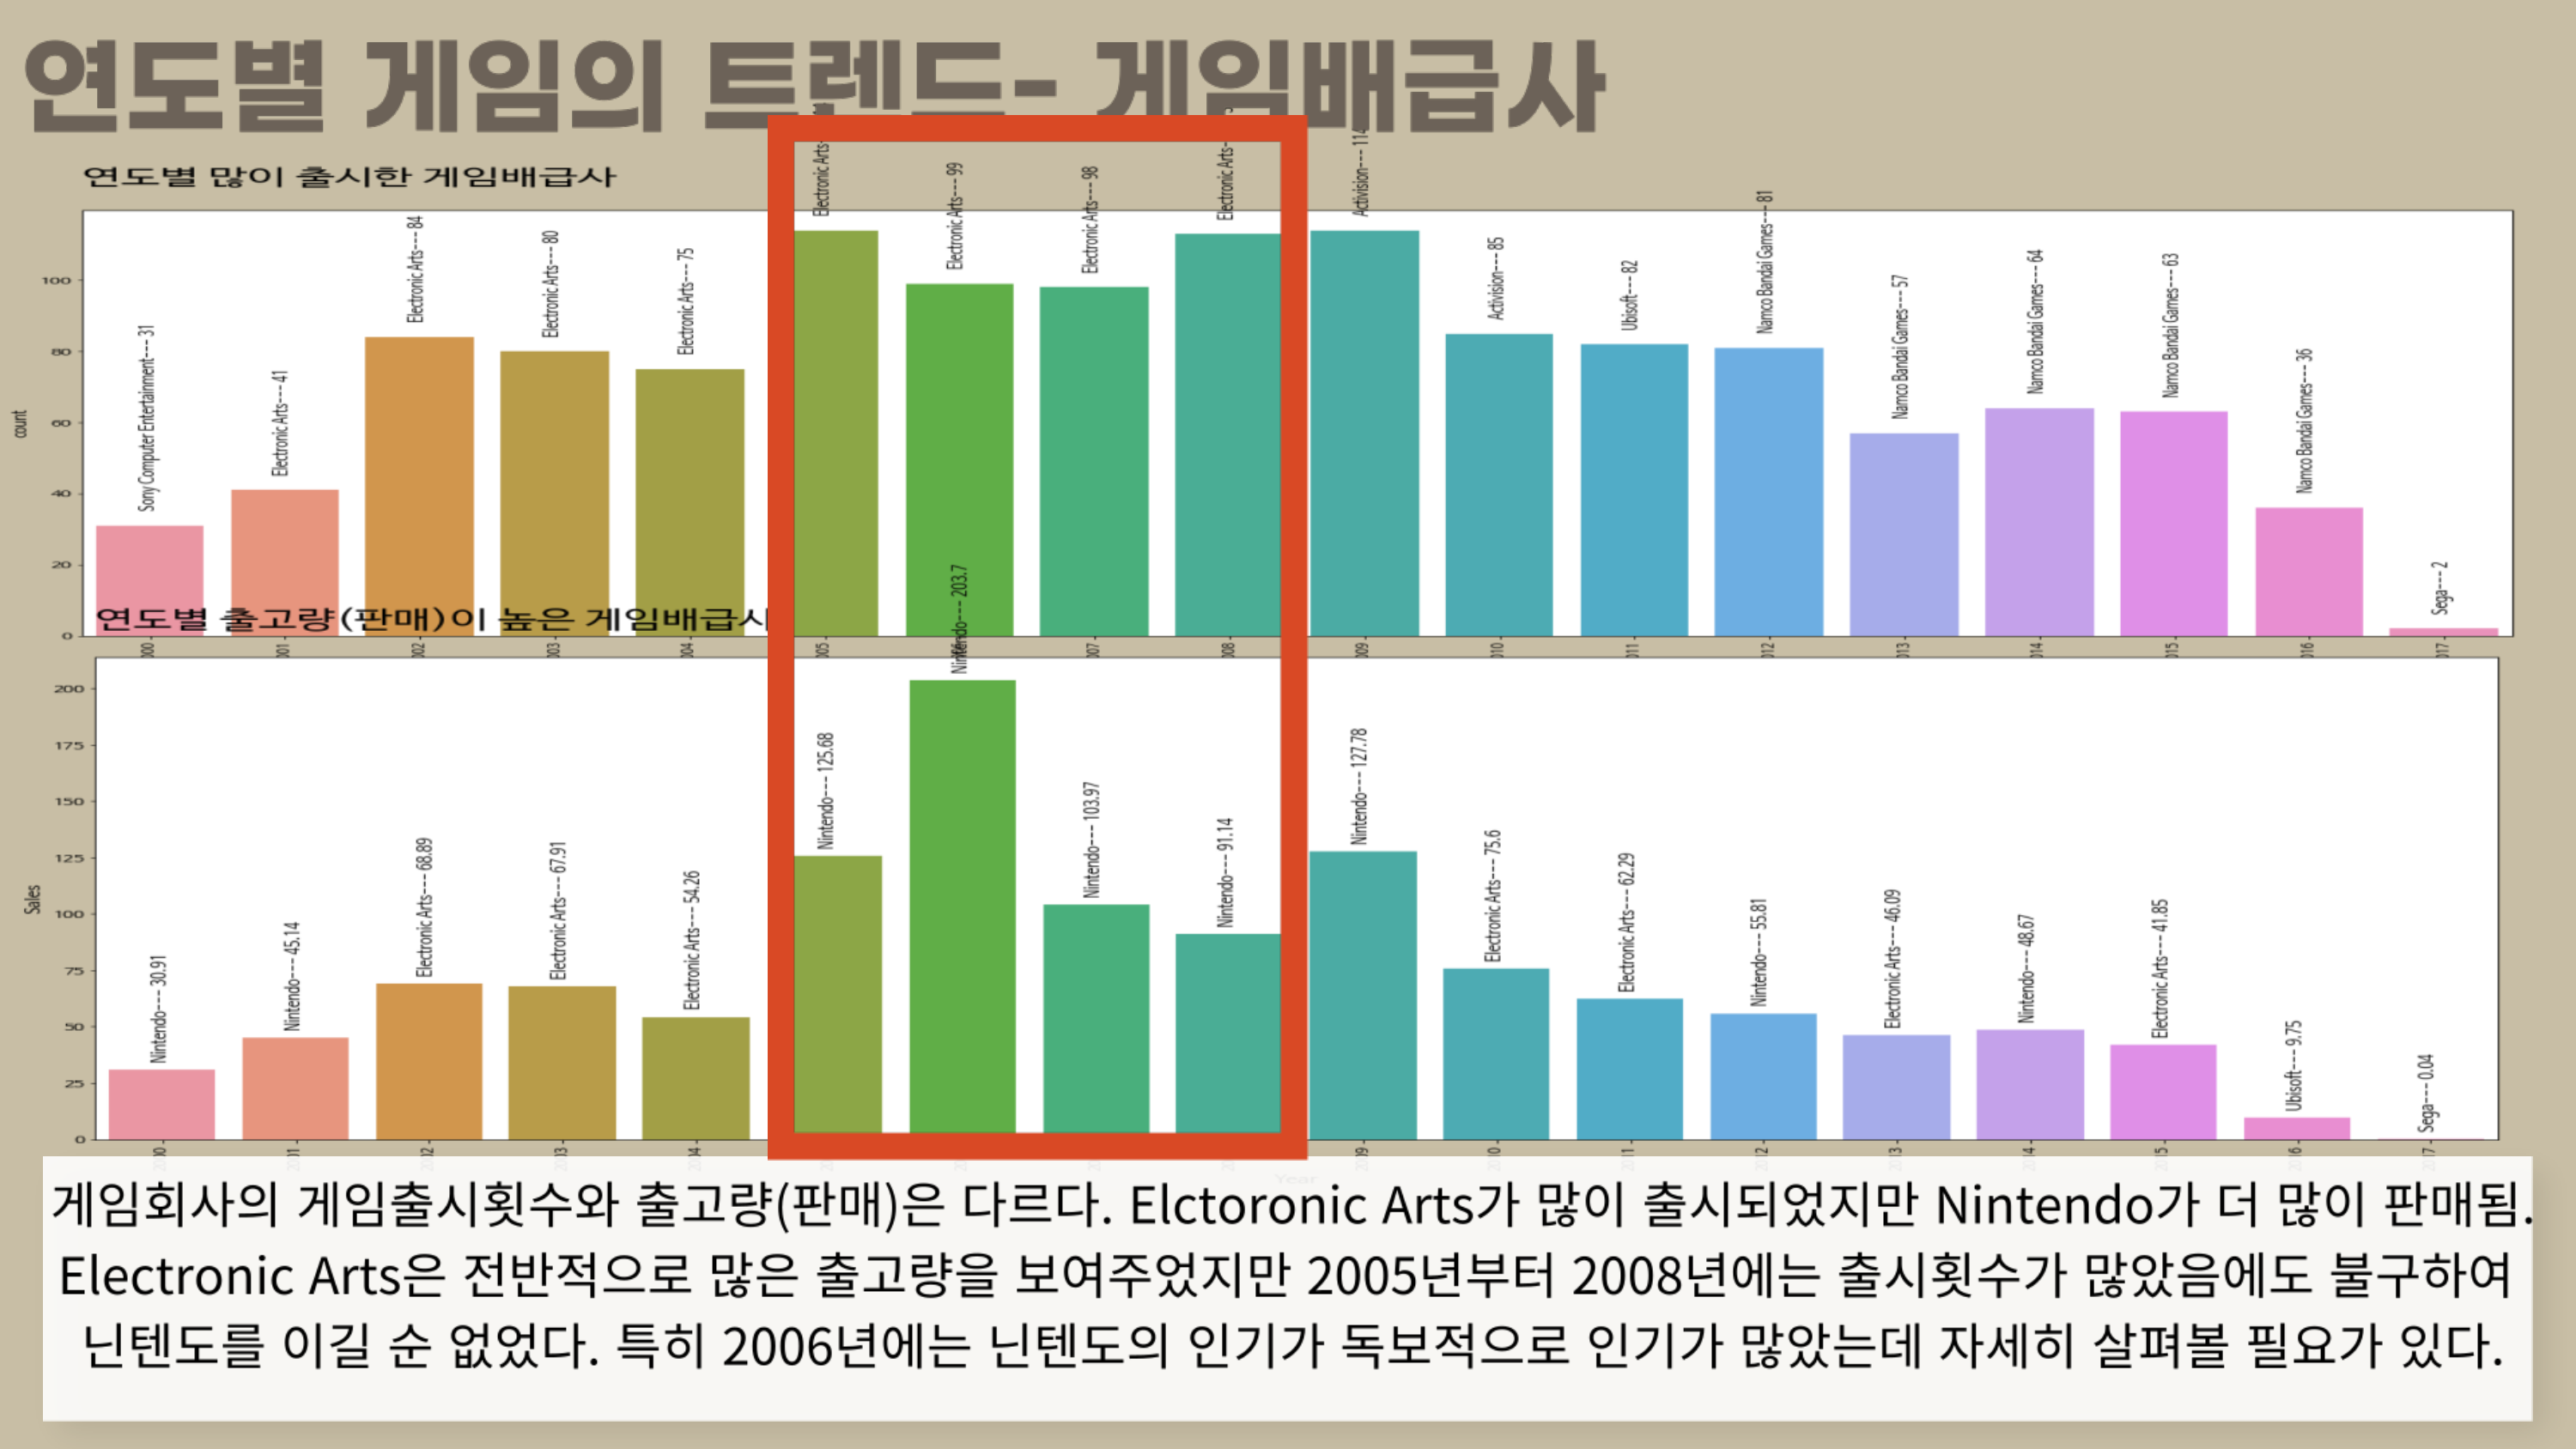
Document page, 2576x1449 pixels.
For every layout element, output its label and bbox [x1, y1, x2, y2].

text_box [43, 1418, 2533, 1422]
text_box [14, 556, 763, 1193]
text_box [0, 96, 763, 683]
picture [0, 1039, 2576, 1449]
text_box [1312, 96, 2522, 683]
picture [5, 4, 1656, 182]
text_box [768, 115, 1309, 1161]
text_box [1312, 556, 2507, 1154]
